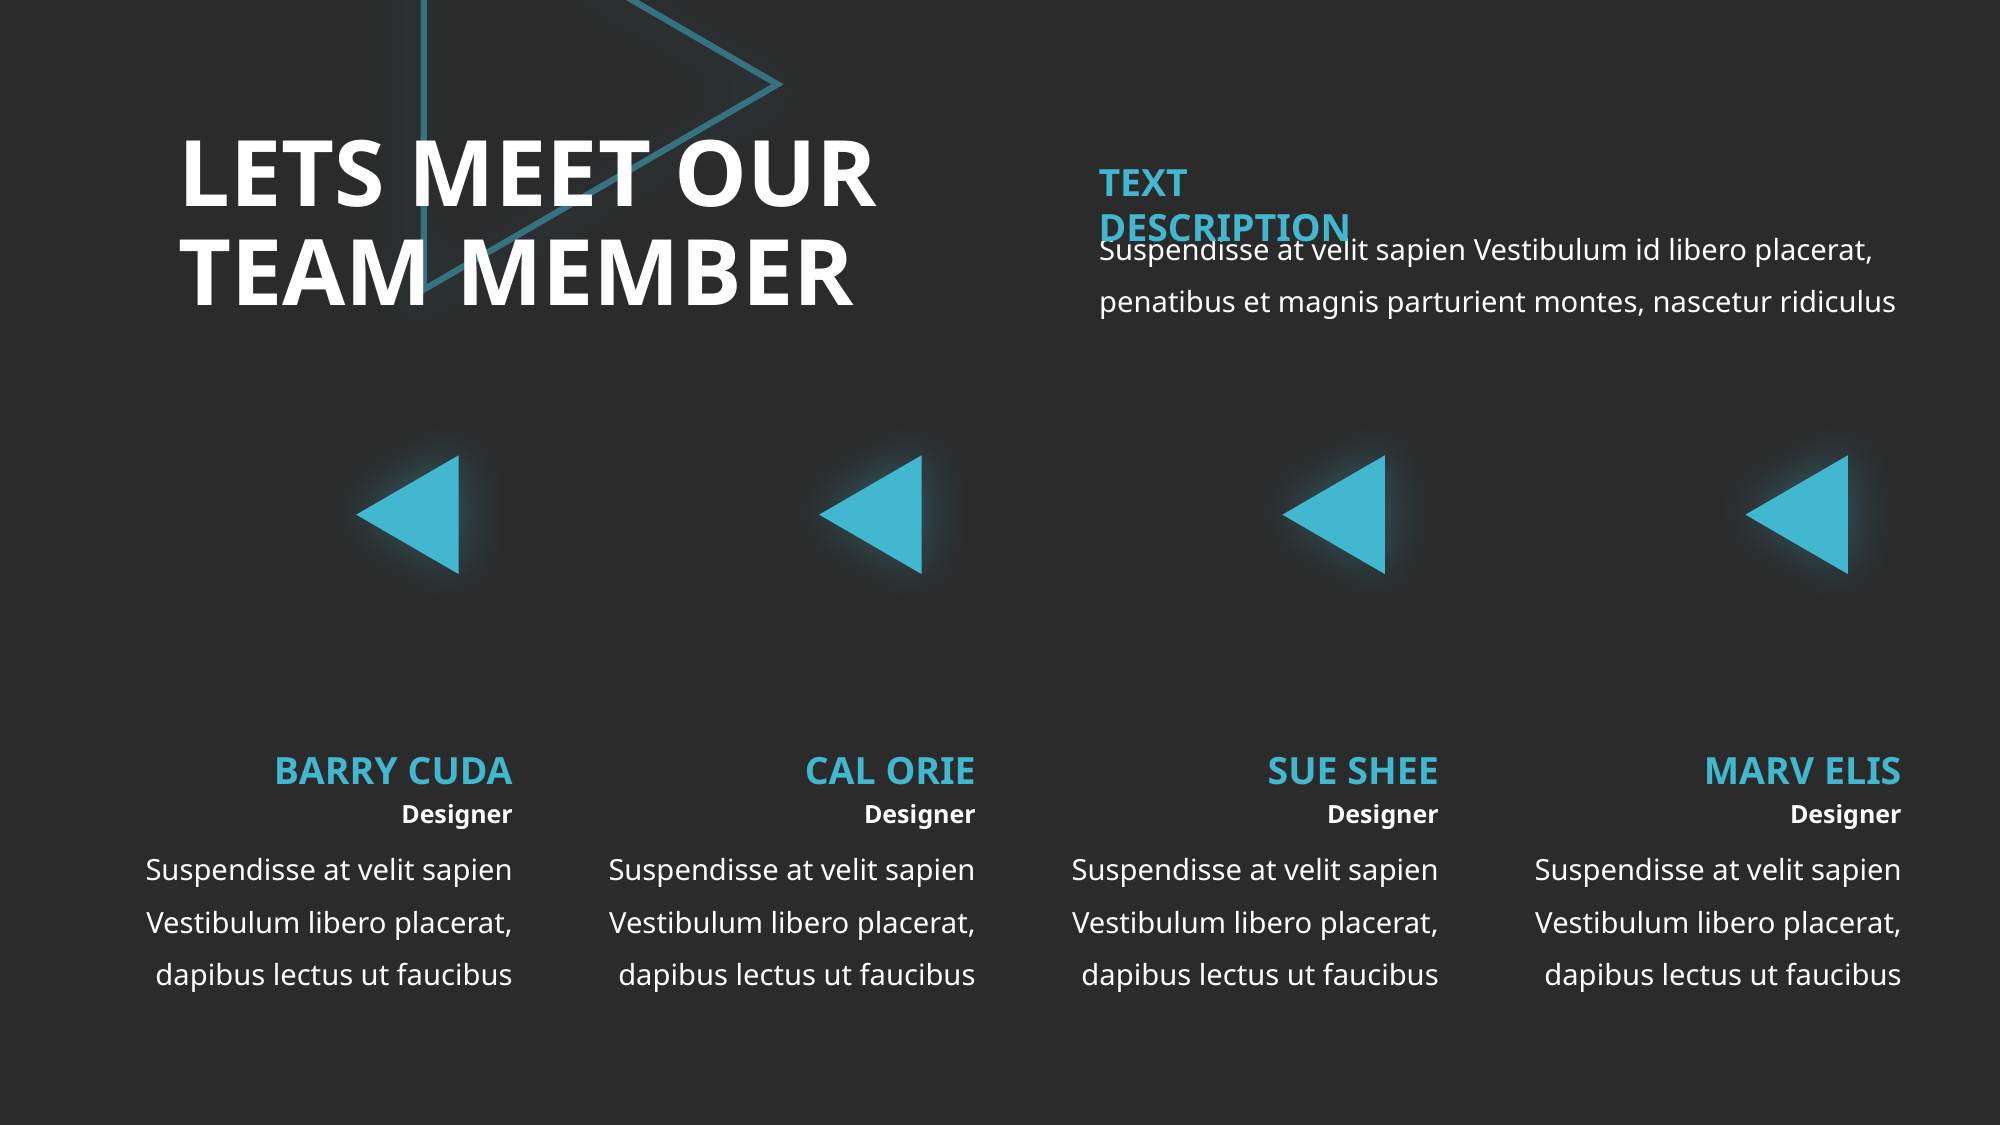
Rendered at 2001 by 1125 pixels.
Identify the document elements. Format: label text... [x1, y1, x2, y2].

text_box Suspendisse at velit sapien Vestibulum libero placerat, dapibus lectus ut faucibus [1490, 826, 1917, 999]
text_box BARRY CUDA [249, 739, 528, 800]
text_box SUE SHEE [1175, 739, 1454, 800]
text_box Suspendisse at velit sapien Vestibulum libero placerat, dapibus lectus ut faucibus [1027, 826, 1454, 999]
picture [1096, 409, 1419, 749]
title LETS MEET OUR TEAM MEMBER [163, 107, 1008, 346]
text_box Suspendisse at velit sapien Vestibulum id libero placerat, penatibus et magnis parturient montes, nascetur ridiculus [1084, 205, 1917, 326]
picture [633, 409, 956, 749]
text_box Designer [1297, 791, 1454, 837]
text_box TEXT DESCRIPTION [1083, 151, 1451, 257]
text_box [422, 0, 780, 107]
text_box Designer [1760, 791, 1917, 837]
text_box Suspendisse at velit sapien Vestibulum libero placerat, dapibus lectus ut faucibus [564, 826, 991, 999]
text_box Designer [834, 791, 991, 837]
text_box Designer [371, 791, 528, 837]
text_box Suspendisse at velit sapien Vestibulum libero placerat, dapibus lectus ut faucibus [101, 826, 528, 999]
picture [170, 409, 493, 749]
text_box MARV ELIS [1638, 739, 1917, 800]
picture [1559, 409, 1882, 749]
text_box CAL ORIE [712, 739, 991, 800]
